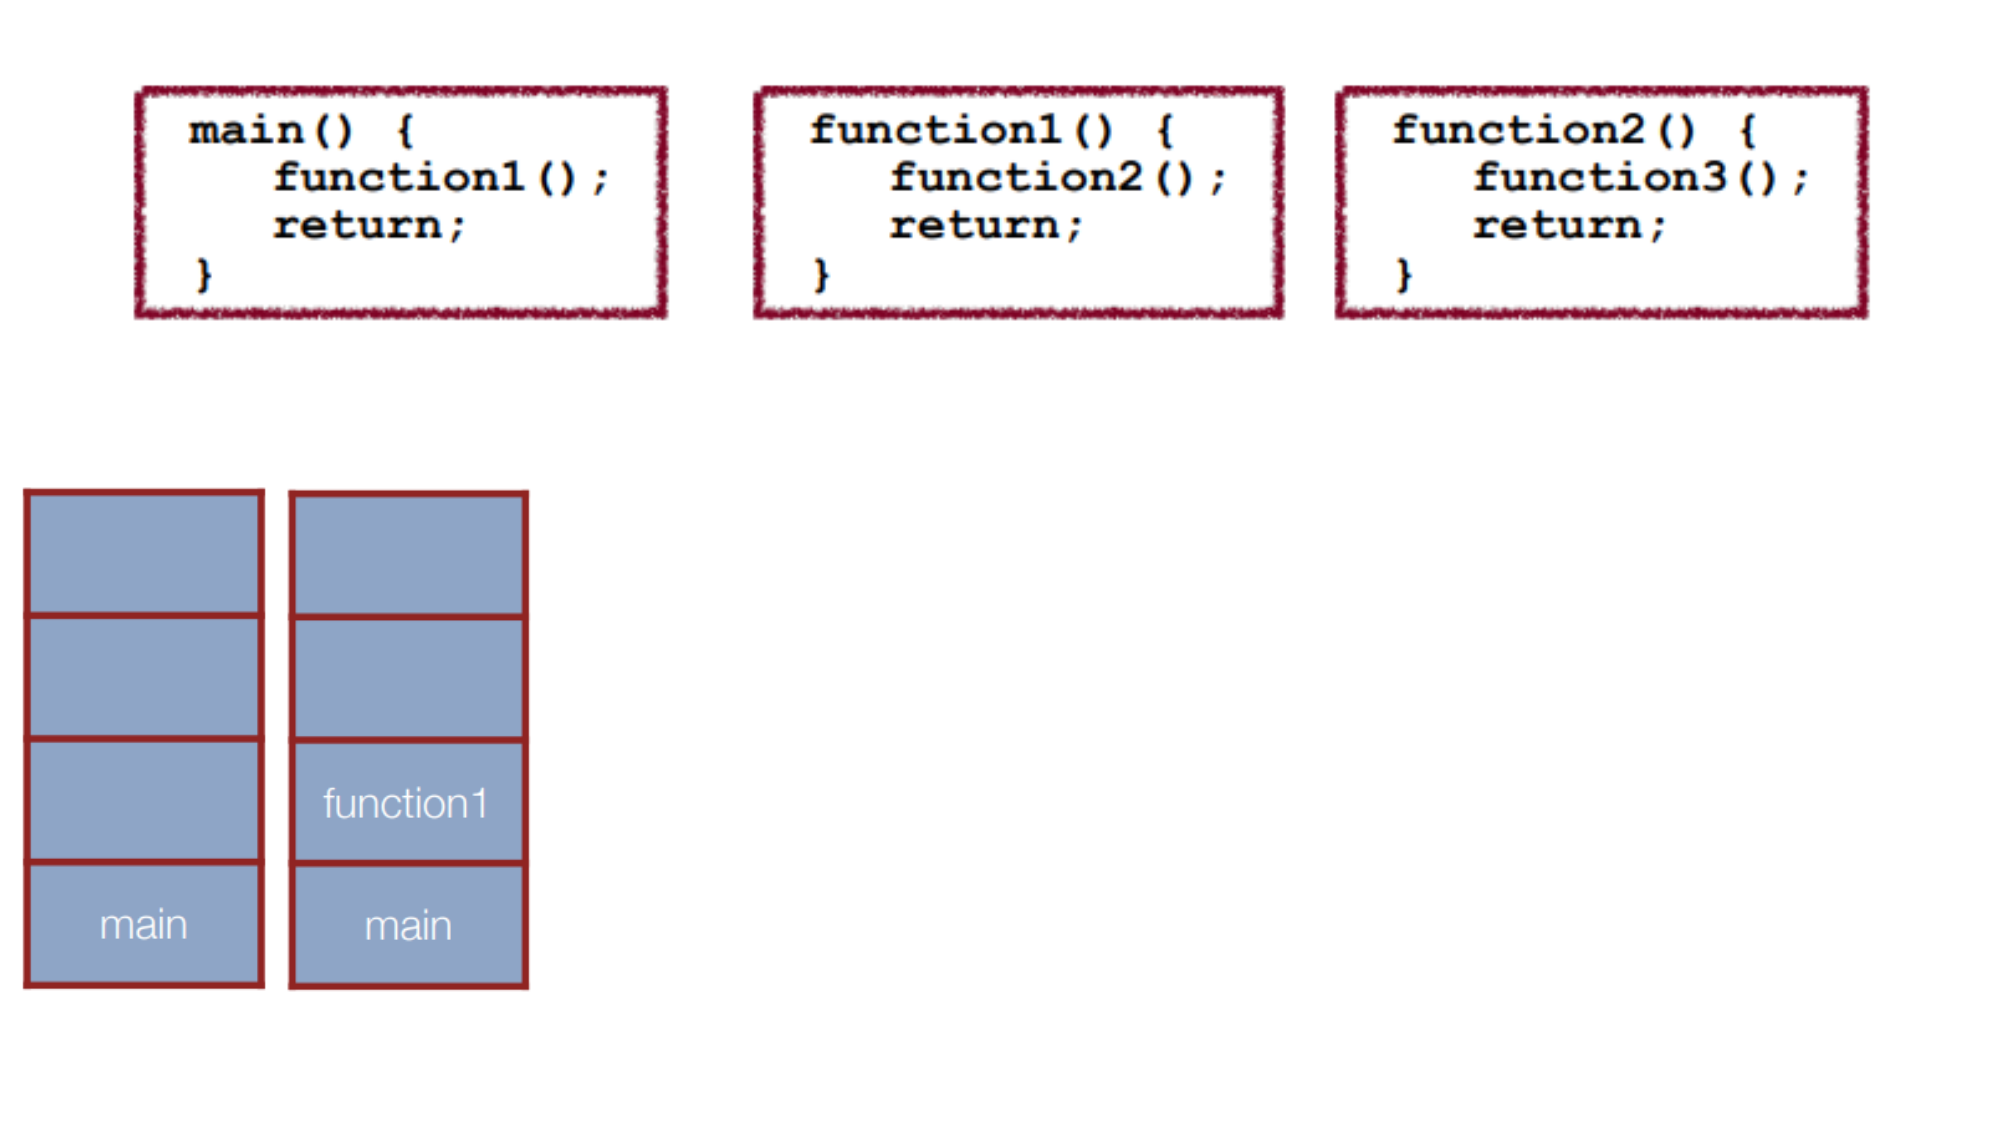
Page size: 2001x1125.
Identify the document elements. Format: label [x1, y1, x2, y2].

list [100, 49, 1900, 363]
picture [6, 472, 548, 1001]
